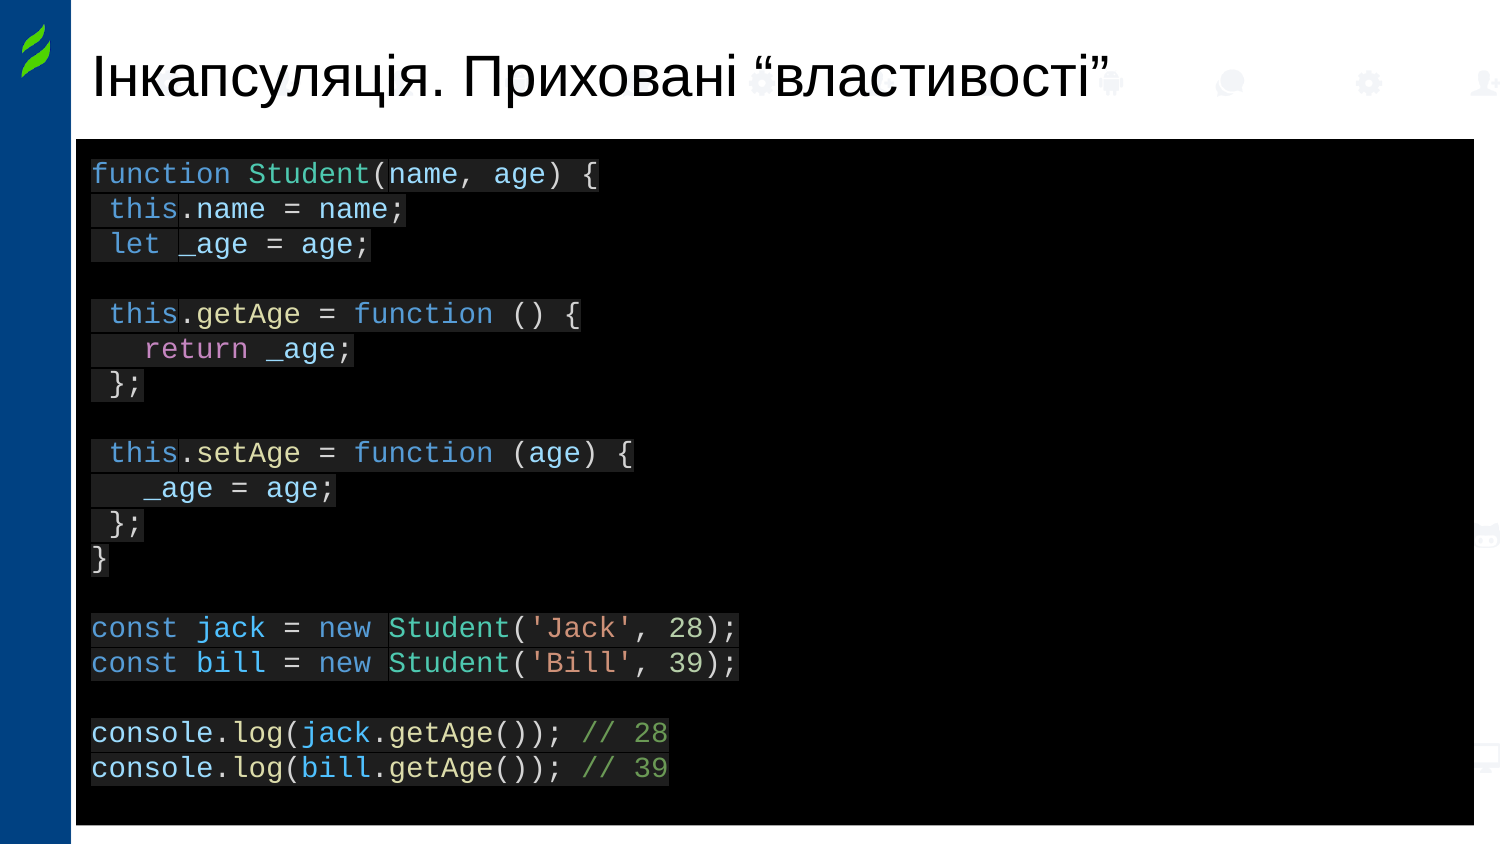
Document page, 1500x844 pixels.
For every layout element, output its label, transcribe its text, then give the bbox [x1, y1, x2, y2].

title Інкапсуляція. Приховані “властивості” [76, 23, 1474, 117]
picture [0, 0, 1500, 844]
list function Student(name, age) { this.name = name; let _age = age; this.getAge = function () { return _age; }; this.setAge = function (age) { _age = age; }; } const jack = new Student('Jack', 28); const bill = new Student('Bill', 39); console.log(jack.getAge()); // 28 console.log(bill.getAge()); // 39 [76, 139, 1474, 826]
